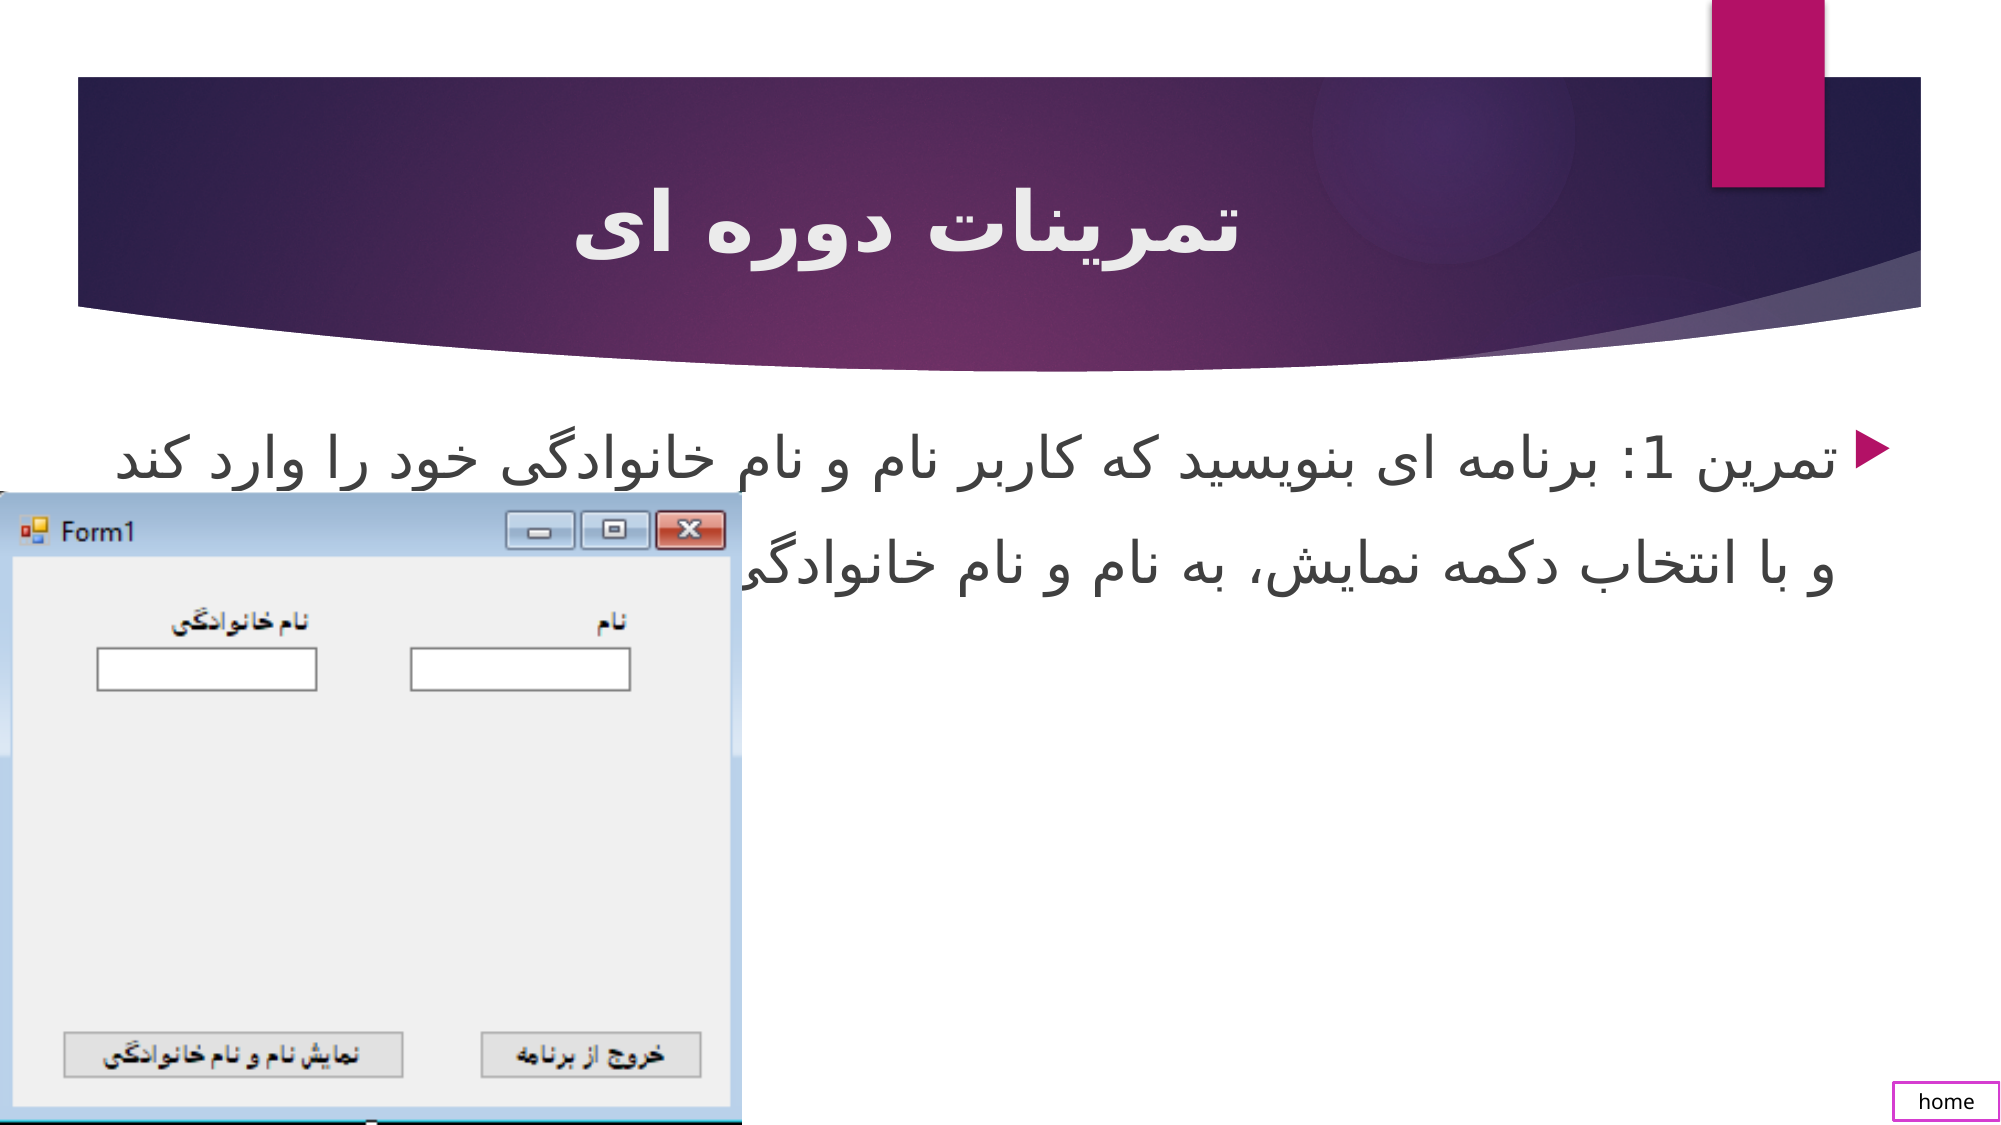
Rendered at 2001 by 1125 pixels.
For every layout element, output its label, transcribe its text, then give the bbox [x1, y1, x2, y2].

list تمرین 1: برنامه ای بنویسید که کاربر نام و نام خانوادگی خود را وارد کند و با انتخاب دکمه نمایش، به نام و نام خانوادگی خوشامد بگوید [92, 378, 1911, 1125]
picture [0, 491, 742, 1125]
title تمرینات دوره ای [189, 159, 1627, 276]
